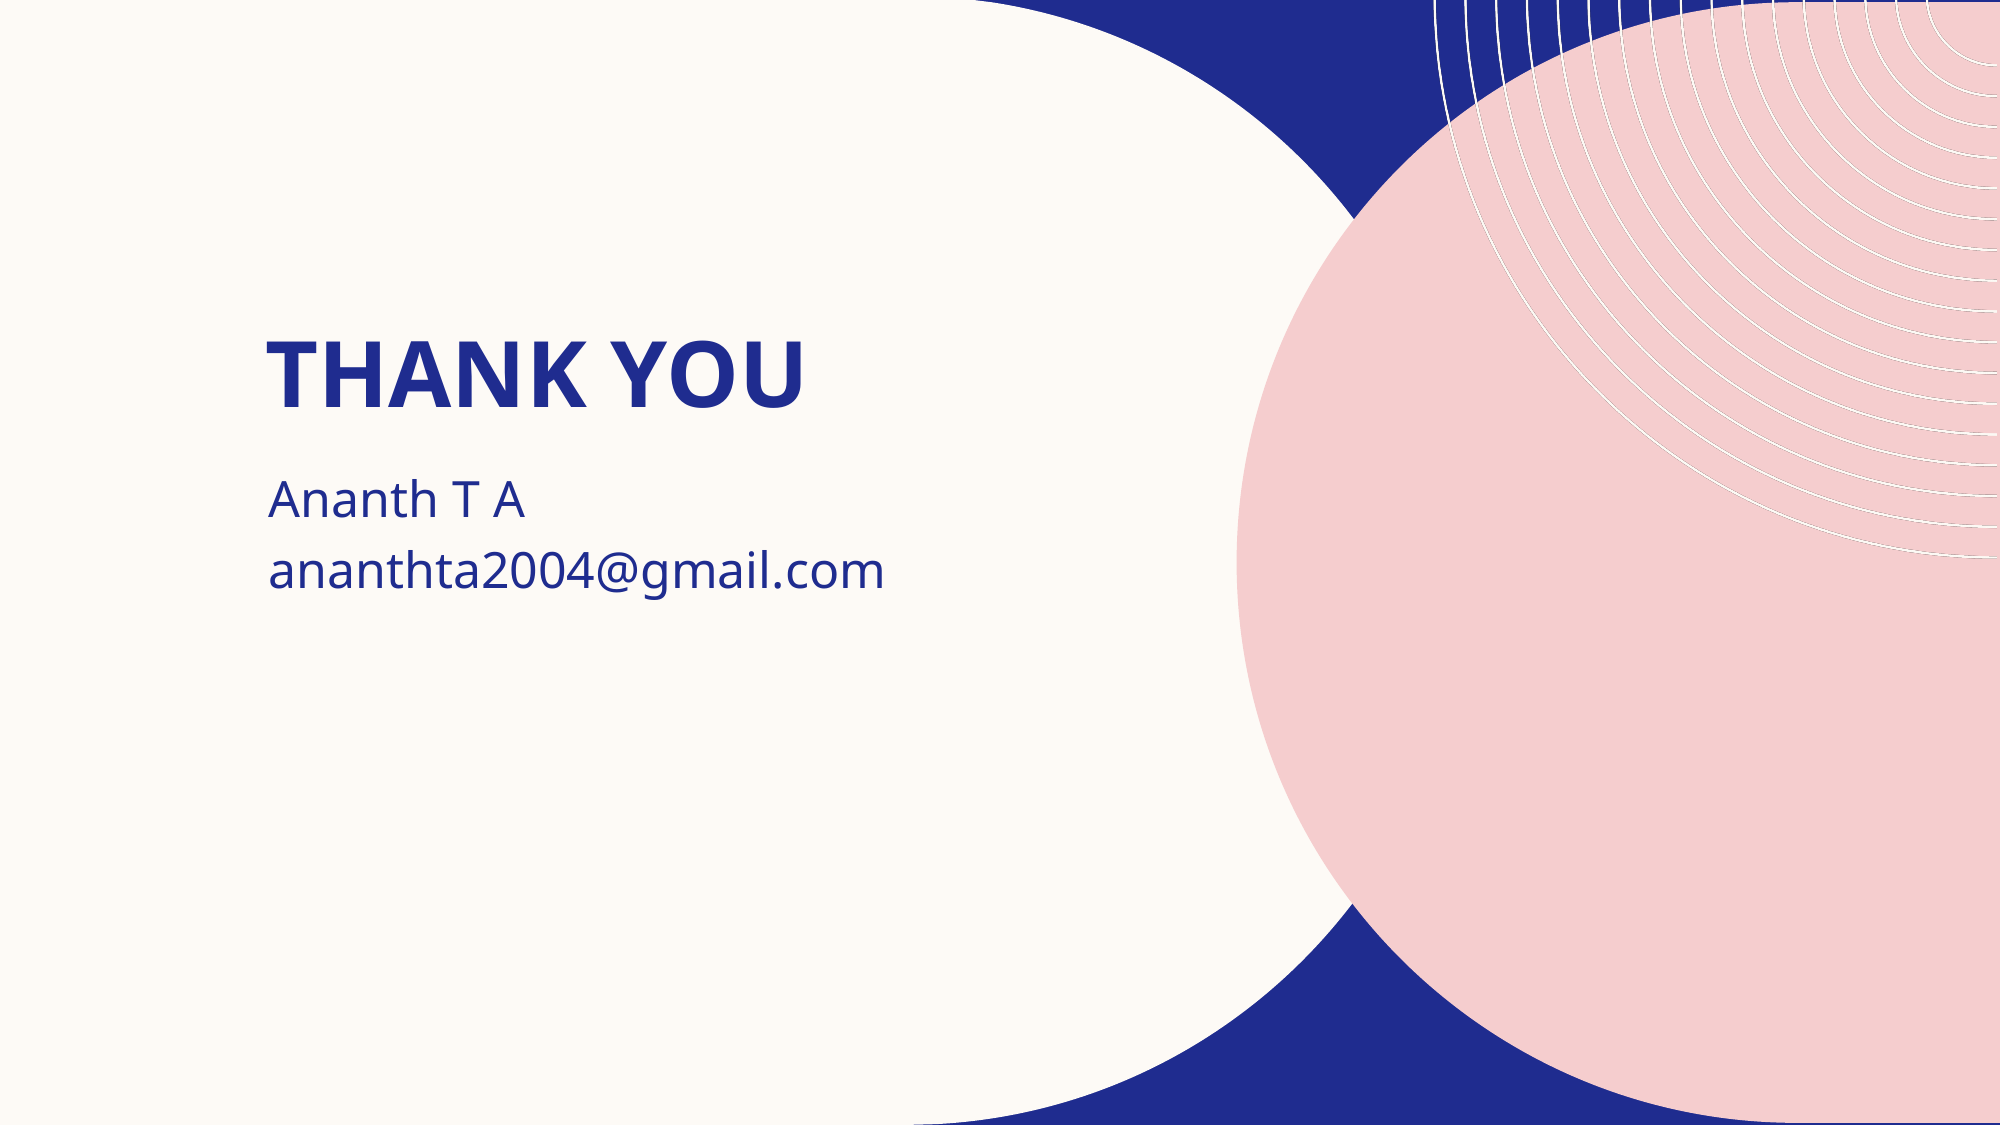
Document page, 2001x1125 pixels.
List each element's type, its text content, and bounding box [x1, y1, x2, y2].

picture [1433, 0, 1997, 559]
title THANK YOU [250, 323, 935, 434]
subtitle Ananth T A ananthta2004@gmail.com [253, 467, 938, 824]
